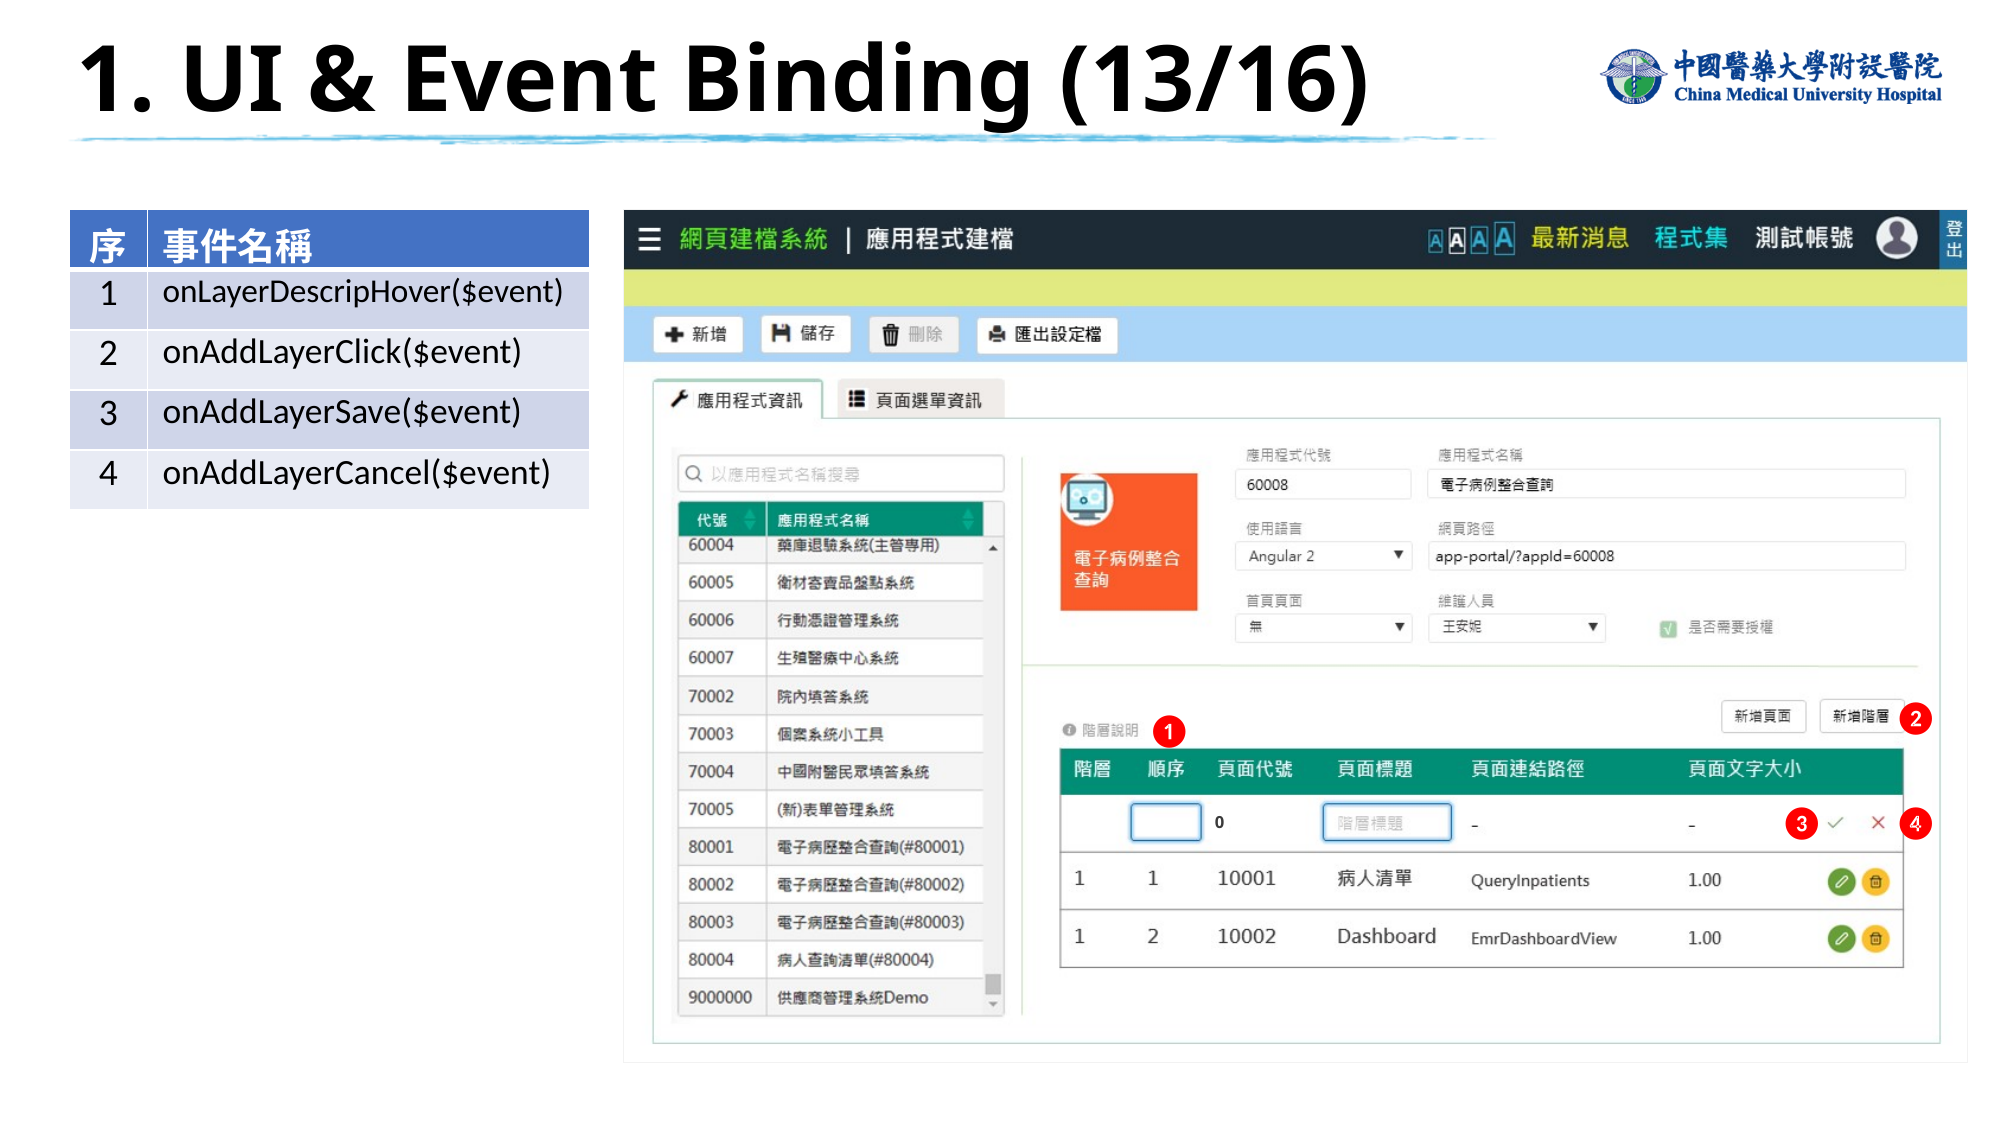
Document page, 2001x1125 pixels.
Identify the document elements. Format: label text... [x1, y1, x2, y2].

picture [1590, 27, 1964, 130]
table_cell 3 [70, 391, 147, 449]
table_cell onAddLayerClick($event) [148, 331, 589, 389]
table_header 事件名稱 [148, 210, 589, 267]
table_cell 1 [70, 272, 147, 329]
table_cell onAddLayerSave($event) [148, 391, 589, 449]
table_cell 4 [70, 451, 147, 509]
table_cell 2 [70, 331, 147, 389]
table_header 序 [70, 210, 147, 267]
text_box 1. UI & Event Binding (13/16) [61, 0, 1522, 179]
table_cell onAddLayerCancel($event) [148, 451, 589, 509]
table_cell onLayerDescripHover($event) [148, 272, 589, 329]
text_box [623, 209, 1968, 1063]
